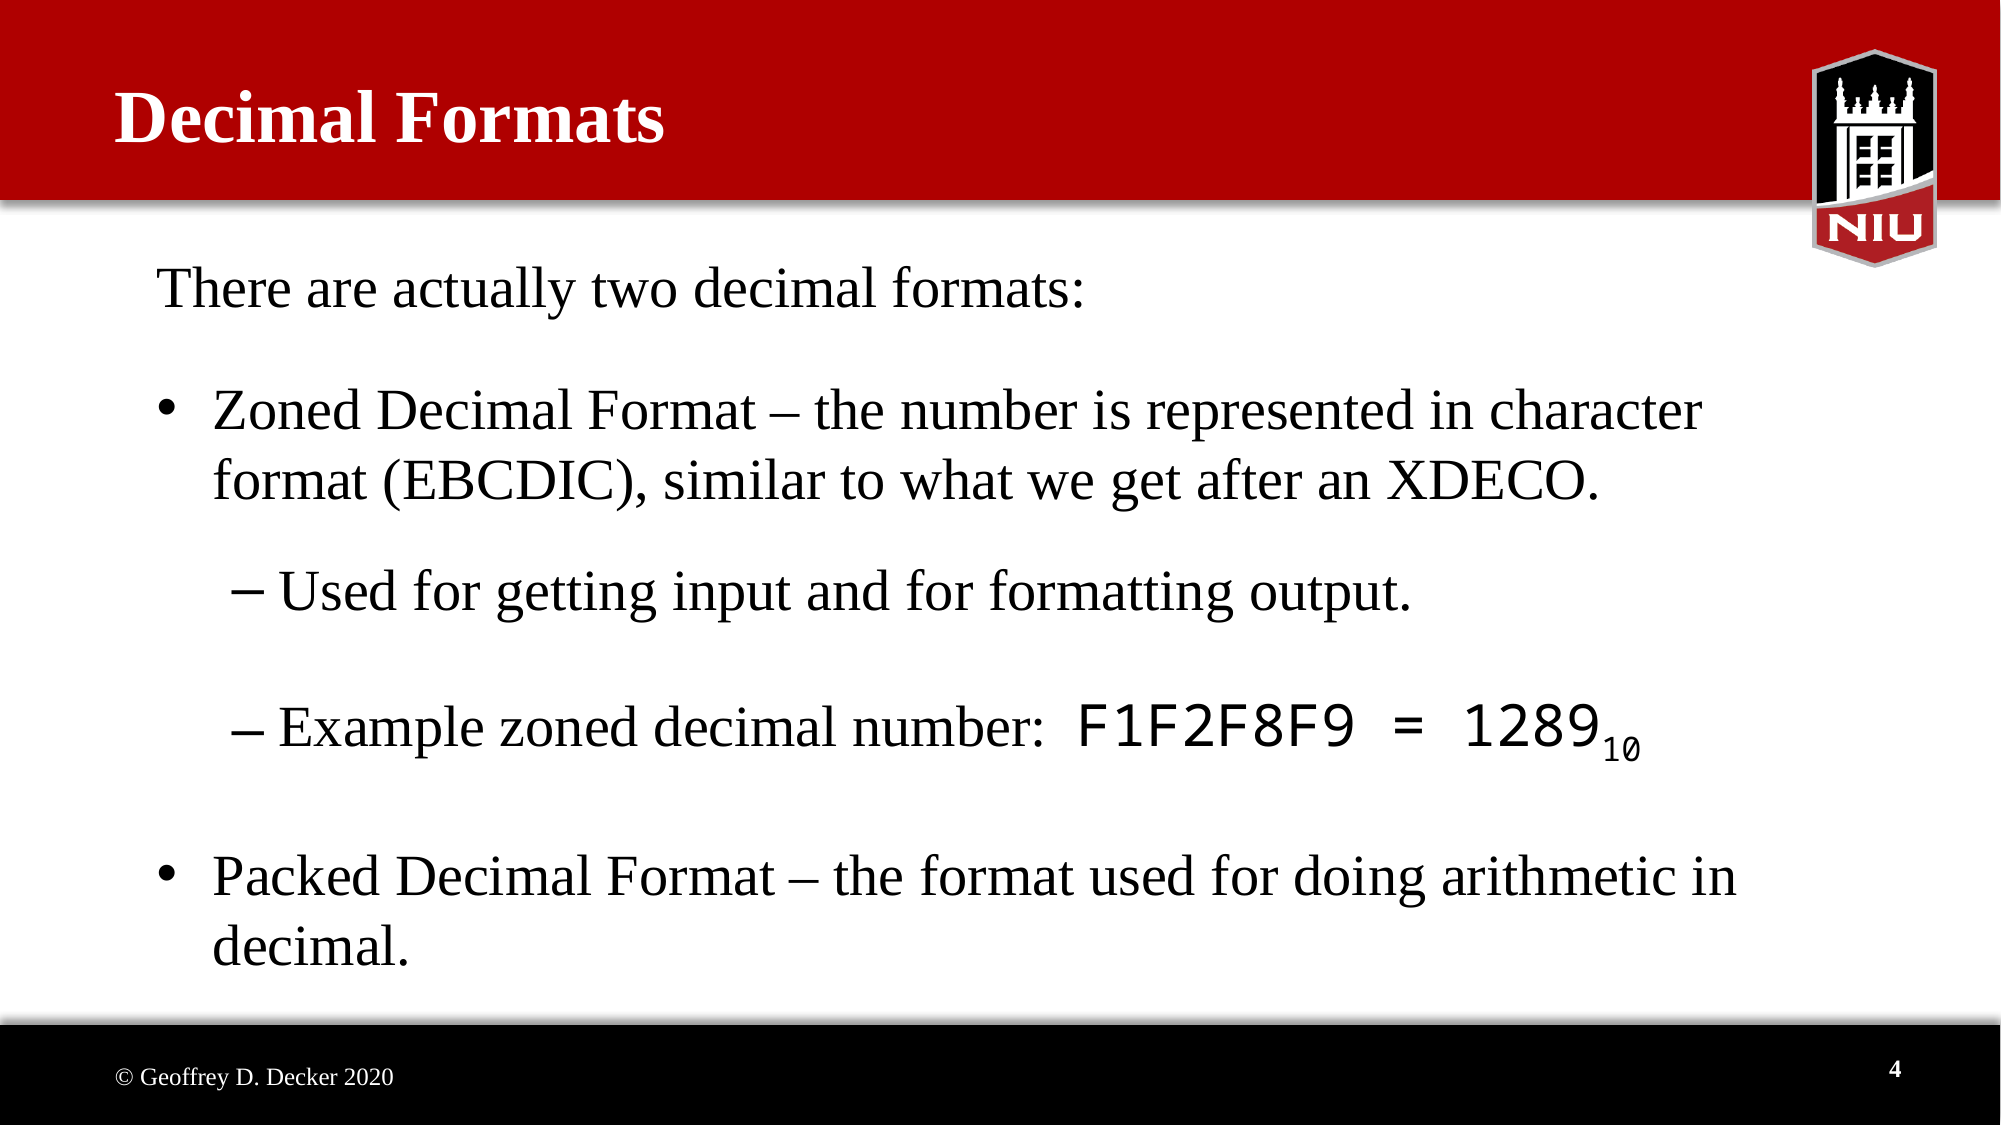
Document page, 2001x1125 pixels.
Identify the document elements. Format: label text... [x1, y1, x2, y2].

list There are actually two decimal formats: Zoned Decimal Format – the number is represented in character format (EBCDIC), similar to what we get after an XDECO. Used for getting input and for formatting output. Example zoned decimal number: F1F2F8F9 = 128910 Packed Decimal Format – the format used for doing arithmetic in decimal. [141, 241, 1859, 1004]
title Decimal Formats [99, 24, 1750, 200]
slide_number 4 [1616, 1037, 1917, 1098]
picture [1812, 49, 1937, 268]
footer © Geoffrey D. Decker 2020 [99, 1045, 734, 1105]
